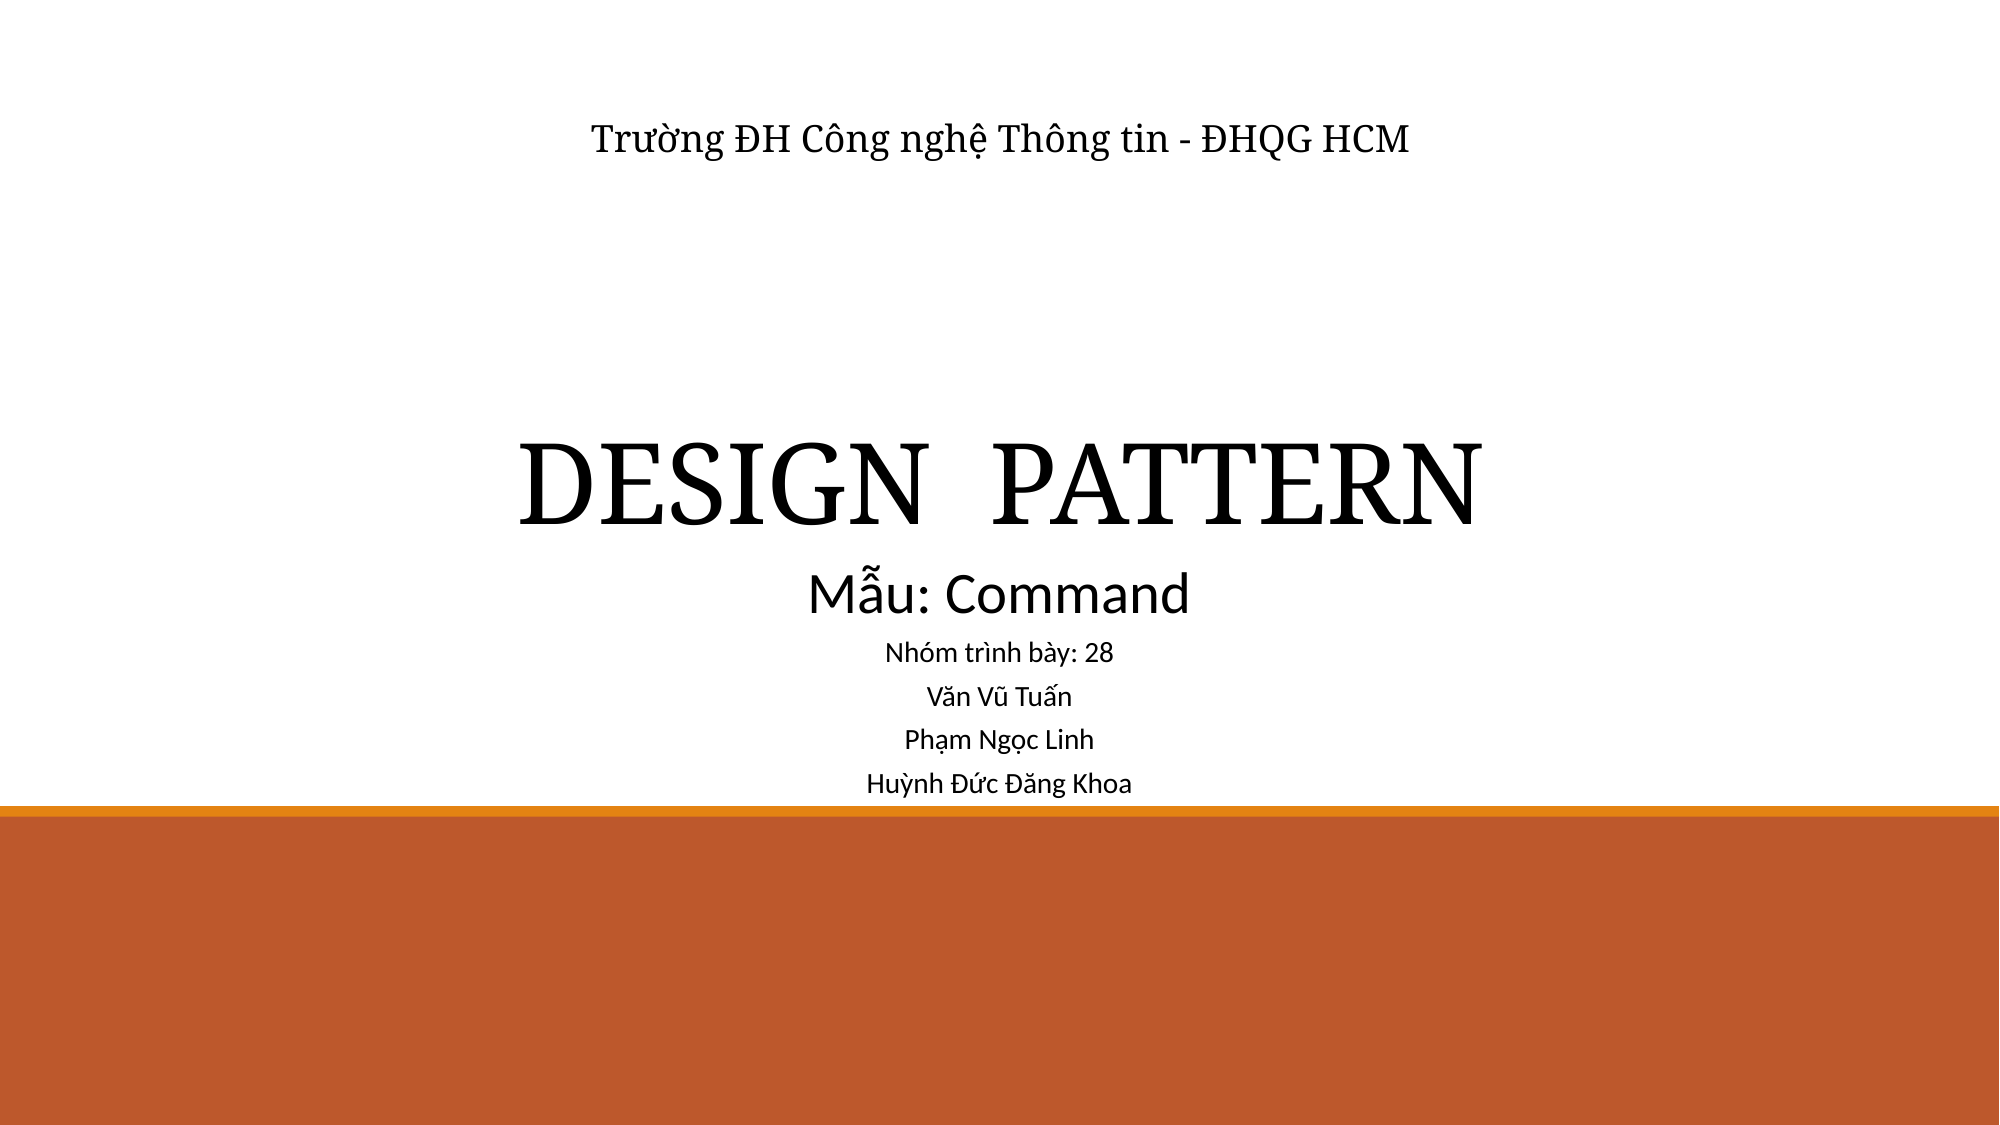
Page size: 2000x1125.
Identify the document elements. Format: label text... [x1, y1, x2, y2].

title DESIGN PATTERN [171, 412, 1831, 548]
text_box Trường ĐH Công nghệ Thông tin - ĐHQG HCM [576, 112, 1426, 168]
list Mẫu: Command Nhóm trình bày: 28 Văn Vũ Tuấn Phạm Ngọc Linh Huỳnh Đức Đăng Khoa [170, 562, 1829, 800]
